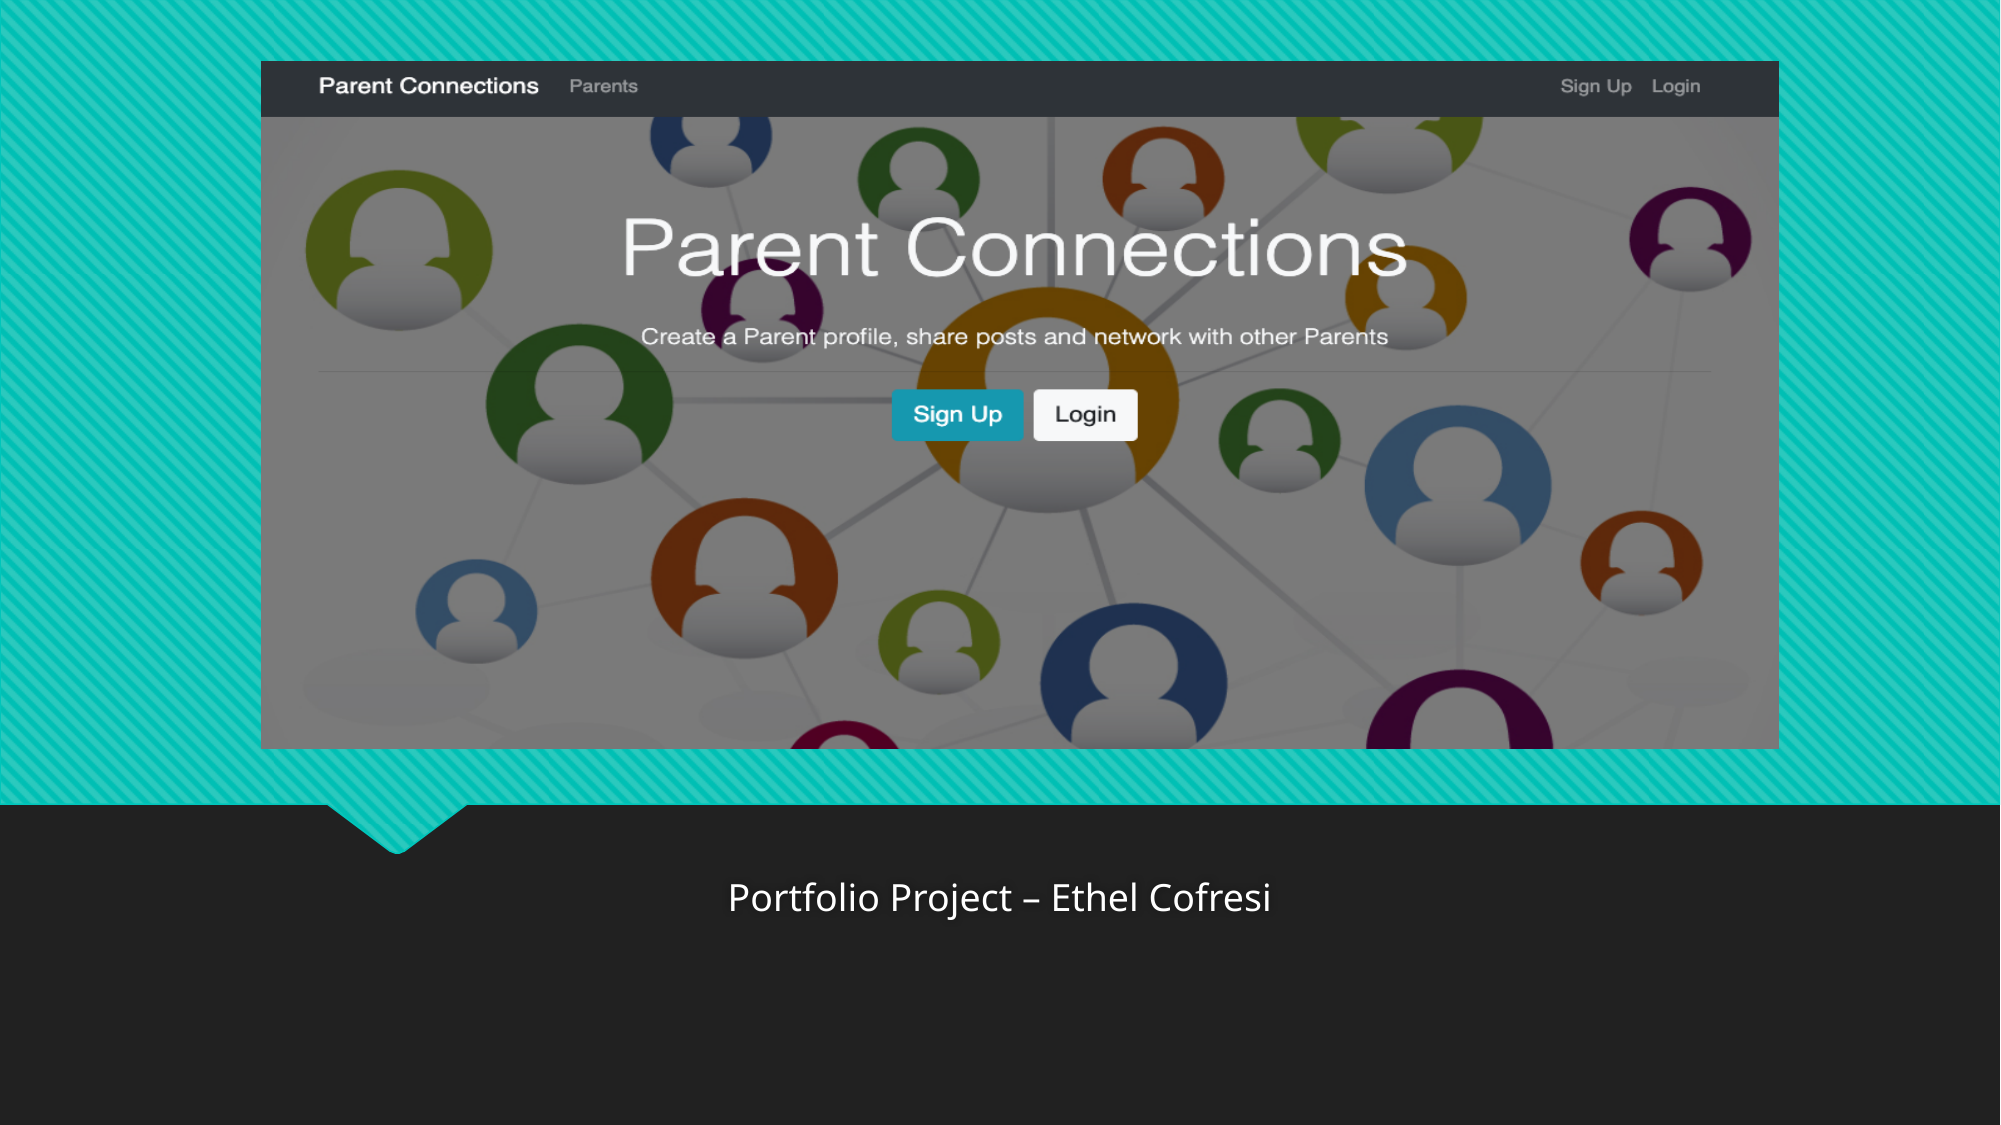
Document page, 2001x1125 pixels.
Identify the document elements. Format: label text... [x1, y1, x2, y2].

subtitle Portfolio Project – Ethel Cofresi [132, 866, 1868, 938]
picture [261, 61, 1780, 749]
